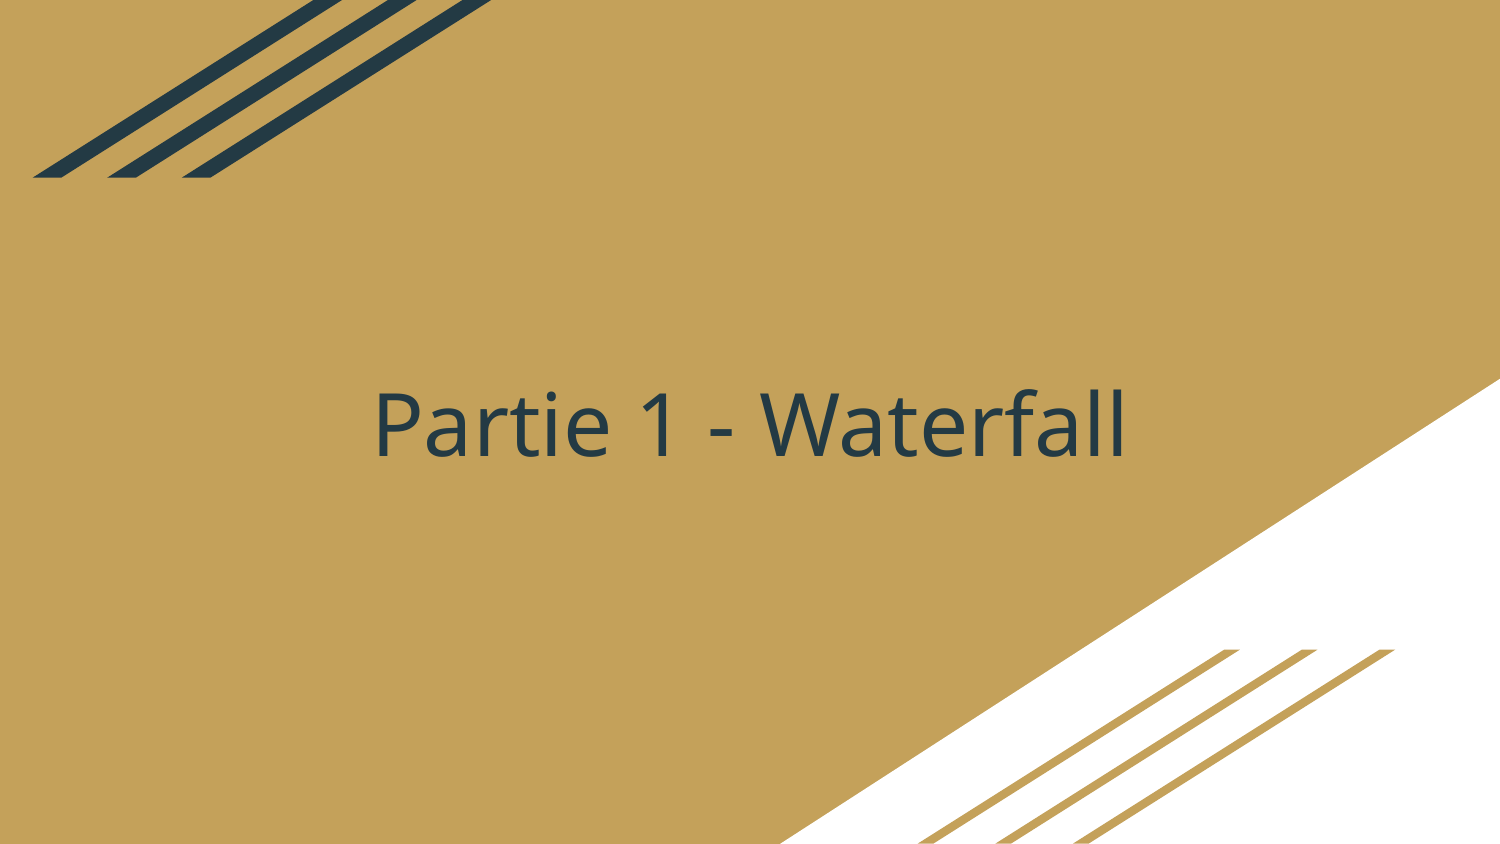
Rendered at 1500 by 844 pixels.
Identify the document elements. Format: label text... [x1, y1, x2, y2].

title Partie 1 - Waterfall [0, 171, 1500, 673]
